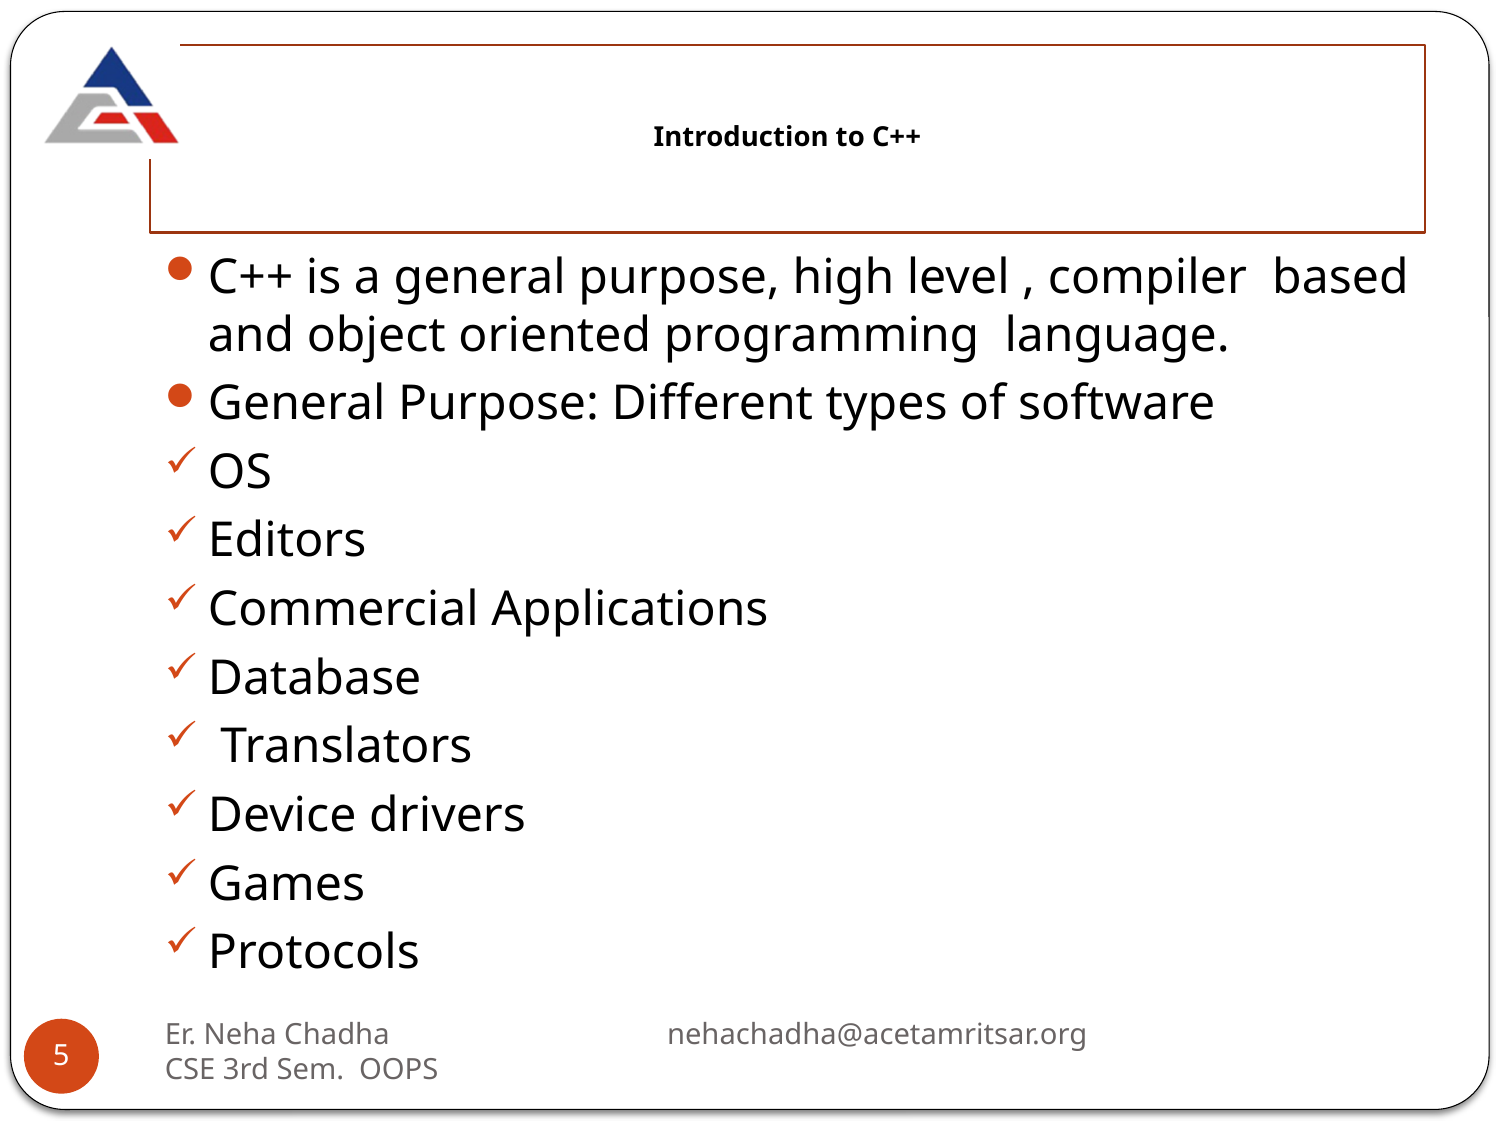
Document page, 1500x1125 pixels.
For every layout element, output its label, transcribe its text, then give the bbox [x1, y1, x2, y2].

footer Er. Neha Chadha nehachadha@acetamritsar.org CSE 3rd Sem. OOPS [150, 1012, 1425, 1088]
picture [40, 43, 180, 159]
list C++ is a general purpose, high level , compiler based and object oriented programming language. General Purpose: Different types of software OS Editors Commercial Applications Database Translators Device drivers Games Protocols [150, 237, 1425, 988]
title Introduction to C++ [149, 44, 1426, 234]
slide_number 5 [23, 1018, 99, 1094]
